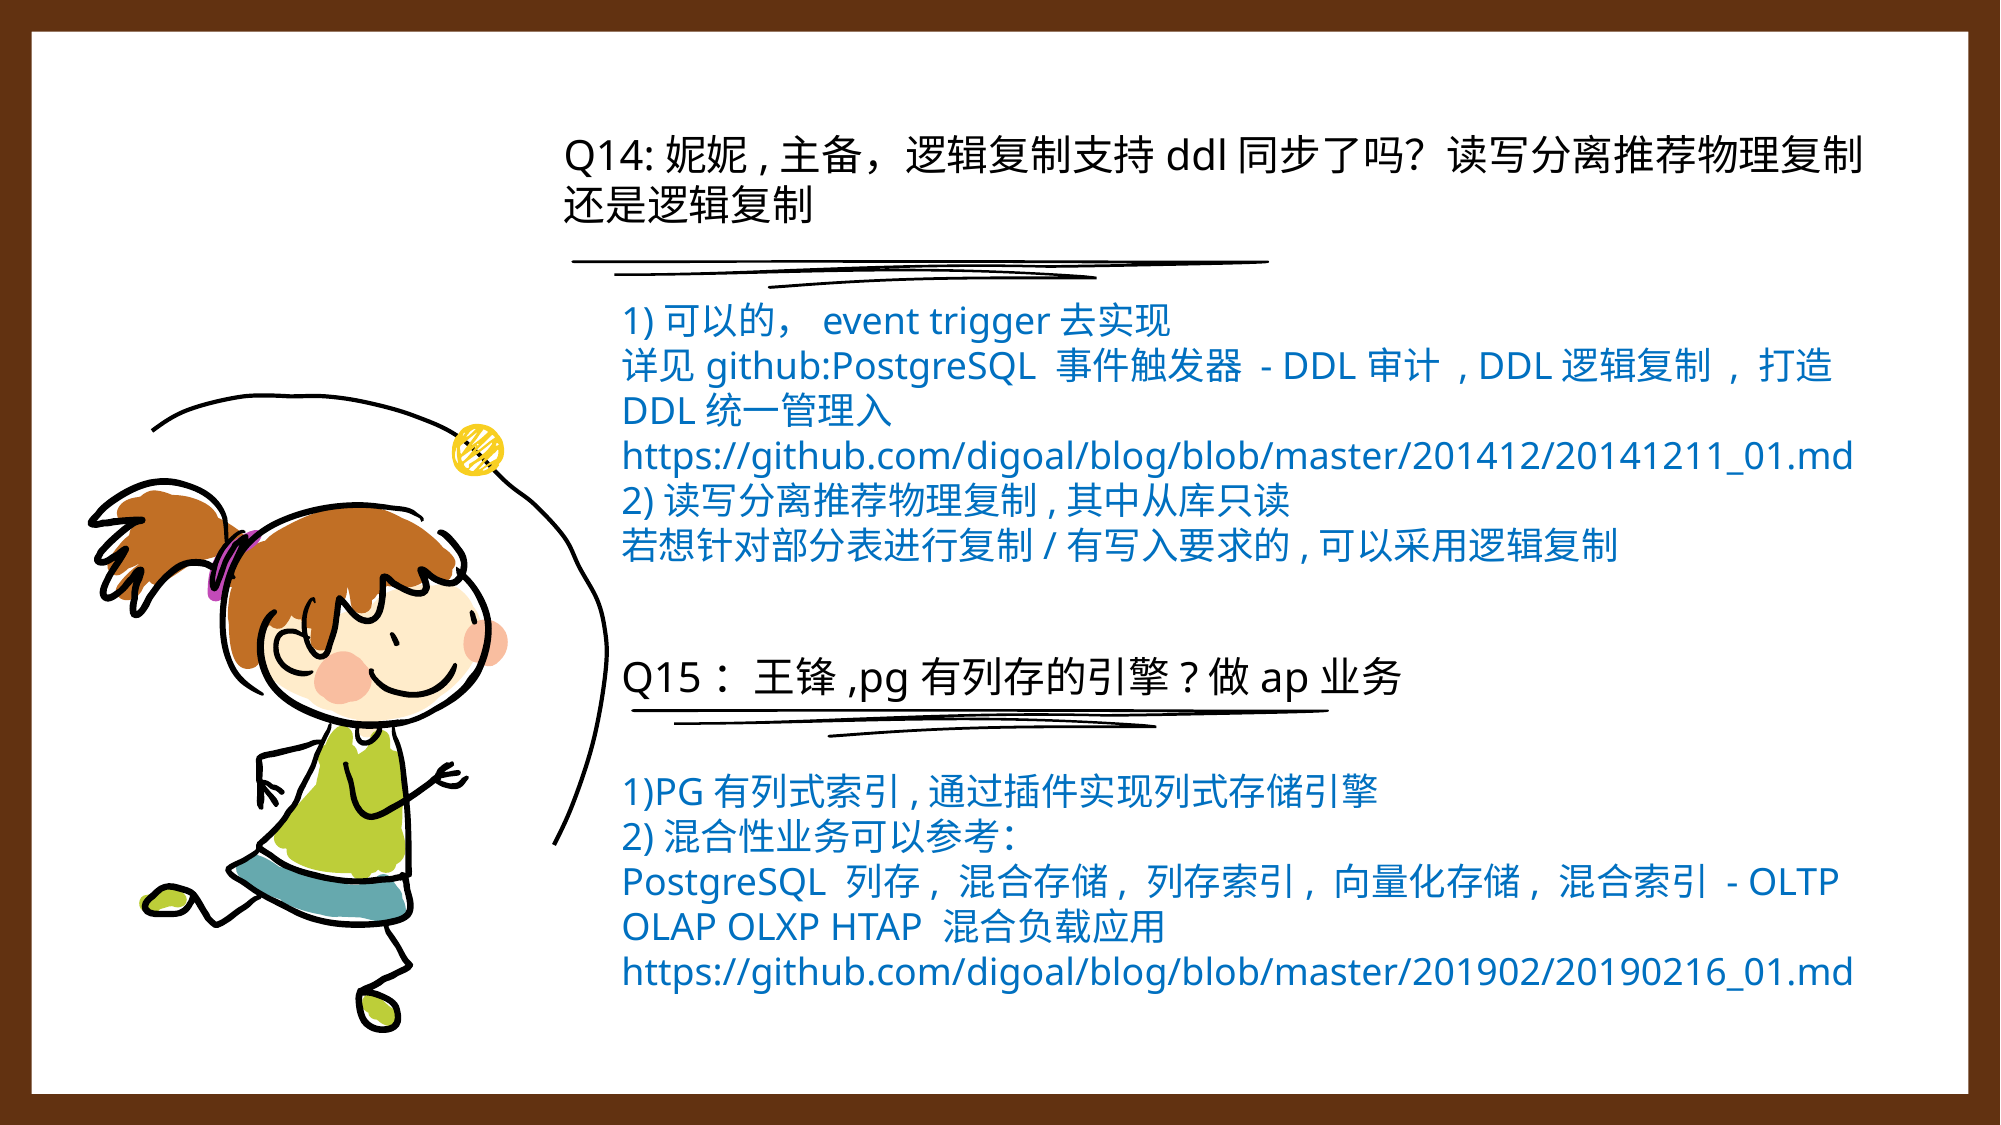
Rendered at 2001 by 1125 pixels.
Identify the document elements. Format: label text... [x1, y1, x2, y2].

text_box Q15：王锋,pg有列存的引擎?做ap业务 [606, 643, 1927, 709]
text_box [631, 709, 1329, 738]
text_box 1)可以的，event trigger去实现 详见github:PostgreSQL 事件触发器 - DDL审计 , DDL逻辑复制 , 打造DDL统一管理入 https://github.com/digoal/blog/blob/master/201412/20141211_01.md 2)读写分离推荐物理复制,其中从库只读 若想针对部分表进行复制/有写入要求的,可以采用逻辑复制 [606, 289, 1912, 575]
text_box [464, 453, 481, 468]
text_box 1)PG有列式索引,通过插件实现列式存储引擎 2)混合性业务可以参考： PostgreSQL 列存, 混合存储, 列存索引, 向量化存储, 混合索引 - OLTP OLAP OLXP HTAP 混合负载应用 https://github.com/digoal/blog/blob/master/201902/20190216_01.md [606, 760, 1927, 1001]
text_box Q14:妮妮,主备，逻辑复制支持ddl同步了吗？读写分离推荐物理复制还是逻辑复制 [548, 121, 1903, 237]
text_box [508, 482, 608, 846]
text_box [571, 260, 1270, 289]
text_box [0, 0, 2000, 1125]
text_box [451, 423, 505, 477]
text_box [151, 394, 470, 477]
picture [87, 477, 508, 1034]
text_box [479, 470, 503, 477]
